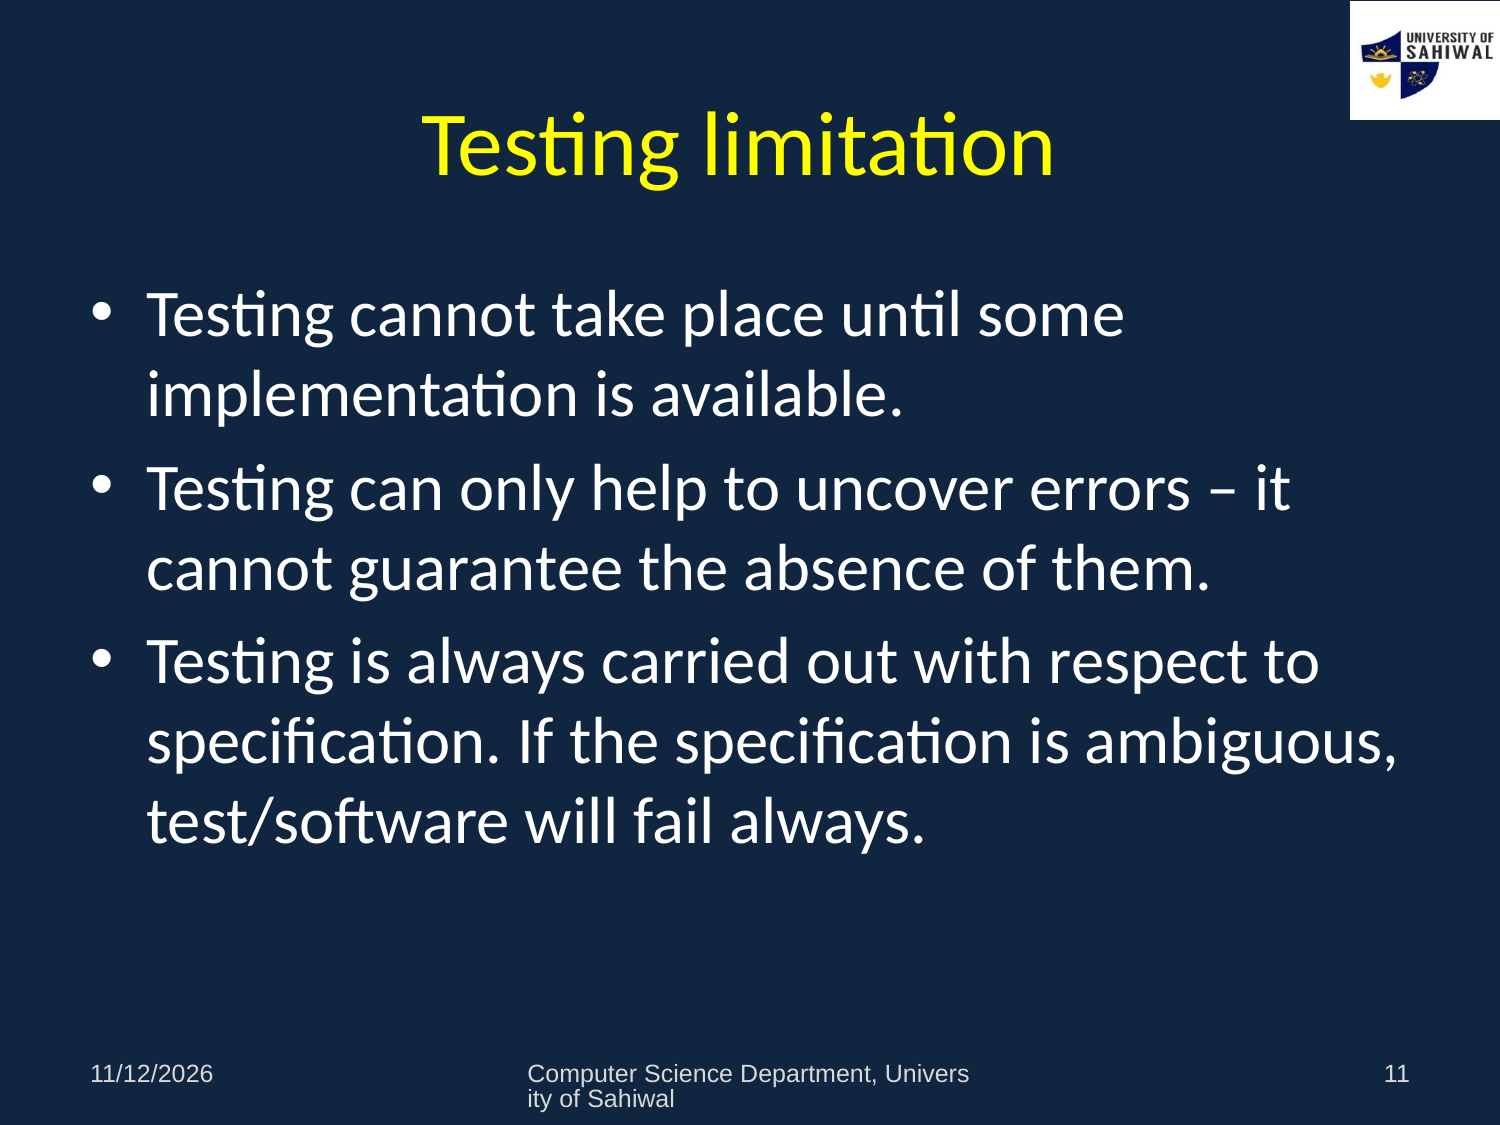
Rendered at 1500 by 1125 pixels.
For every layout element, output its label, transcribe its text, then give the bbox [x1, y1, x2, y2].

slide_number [75, 1042, 425, 1103]
title Testing limitation [75, 45, 1425, 233]
footer Computer Science Department, University of Sahiwal [512, 1042, 988, 1103]
slide_number 11 [1074, 1042, 1425, 1103]
picture [1350, 1, 1500, 120]
list Testing cannot take place until some implementation is available. Testing can only help to uncover errors – it cannot guarantee the absence of them. Testing is always carried out with respect to specification. If the specification is ambiguous, test/software will fail always. [75, 262, 1425, 1005]
